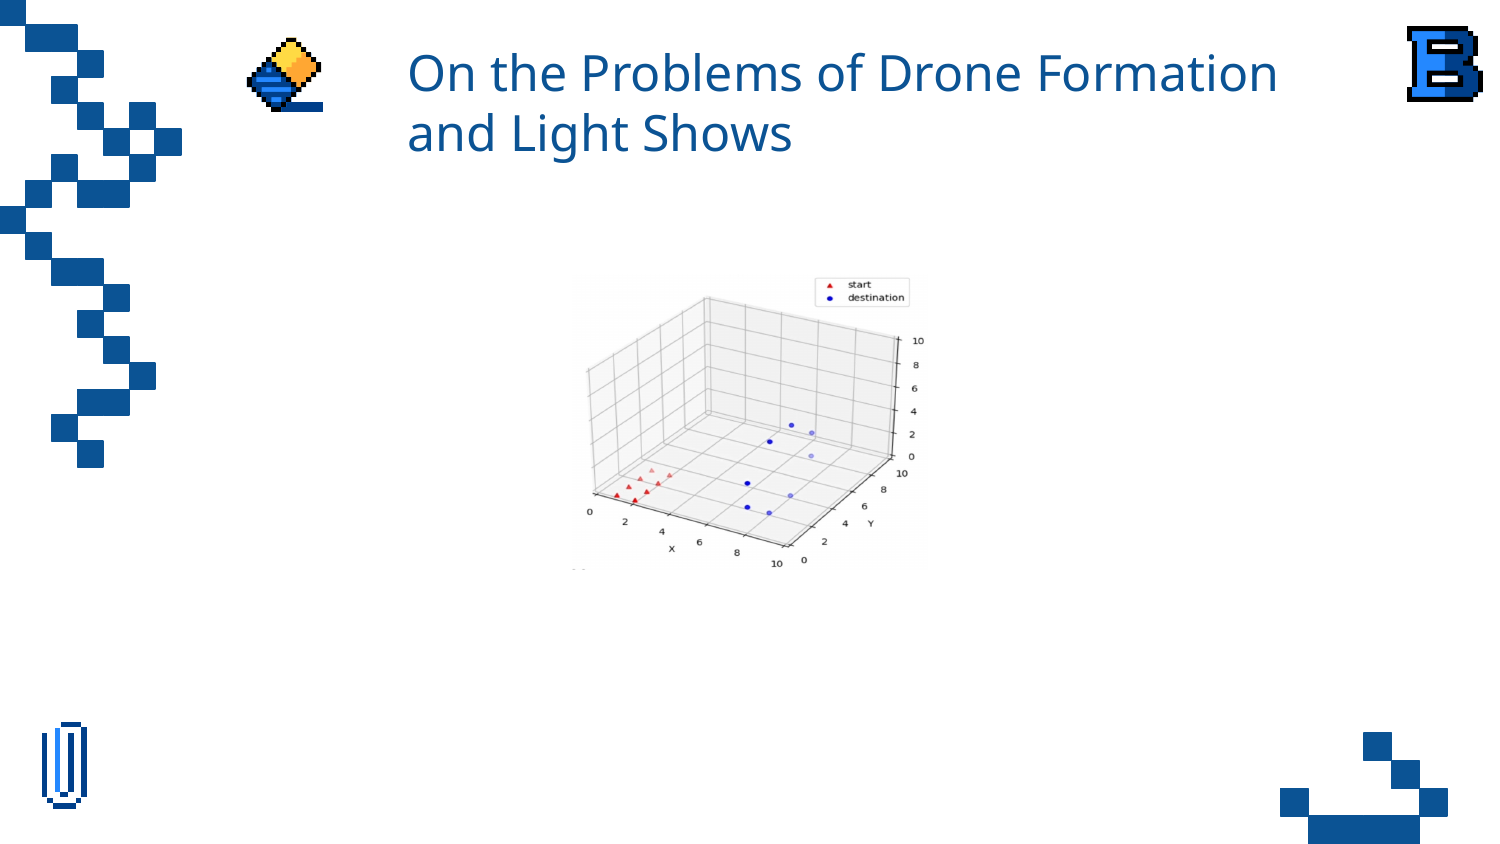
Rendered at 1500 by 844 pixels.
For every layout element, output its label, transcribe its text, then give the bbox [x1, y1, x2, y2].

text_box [246, 37, 323, 113]
picture [572, 273, 928, 570]
subtitle On the Problems of Drone Formation and Light Shows [393, 26, 1335, 177]
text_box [0, 0, 182, 468]
